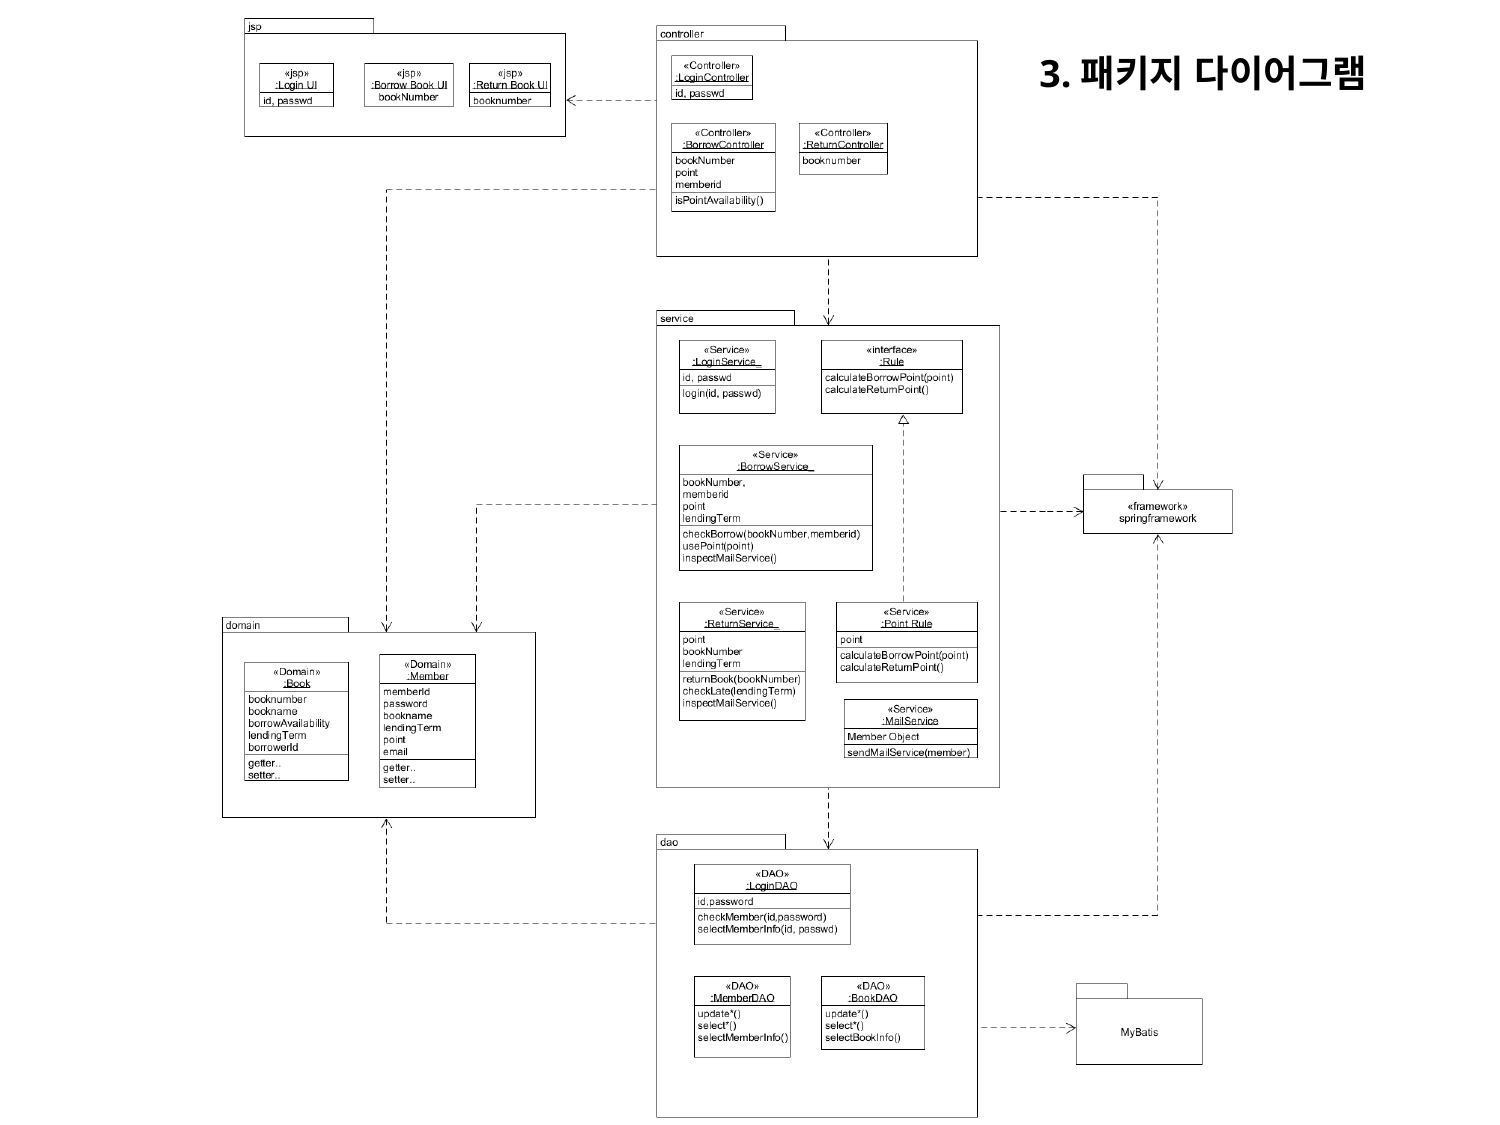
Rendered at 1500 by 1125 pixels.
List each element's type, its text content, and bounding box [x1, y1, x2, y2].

picture [206, 1, 1247, 1125]
text_box 3.패키지 다이어그램 [1252, 42, 1500, 103]
